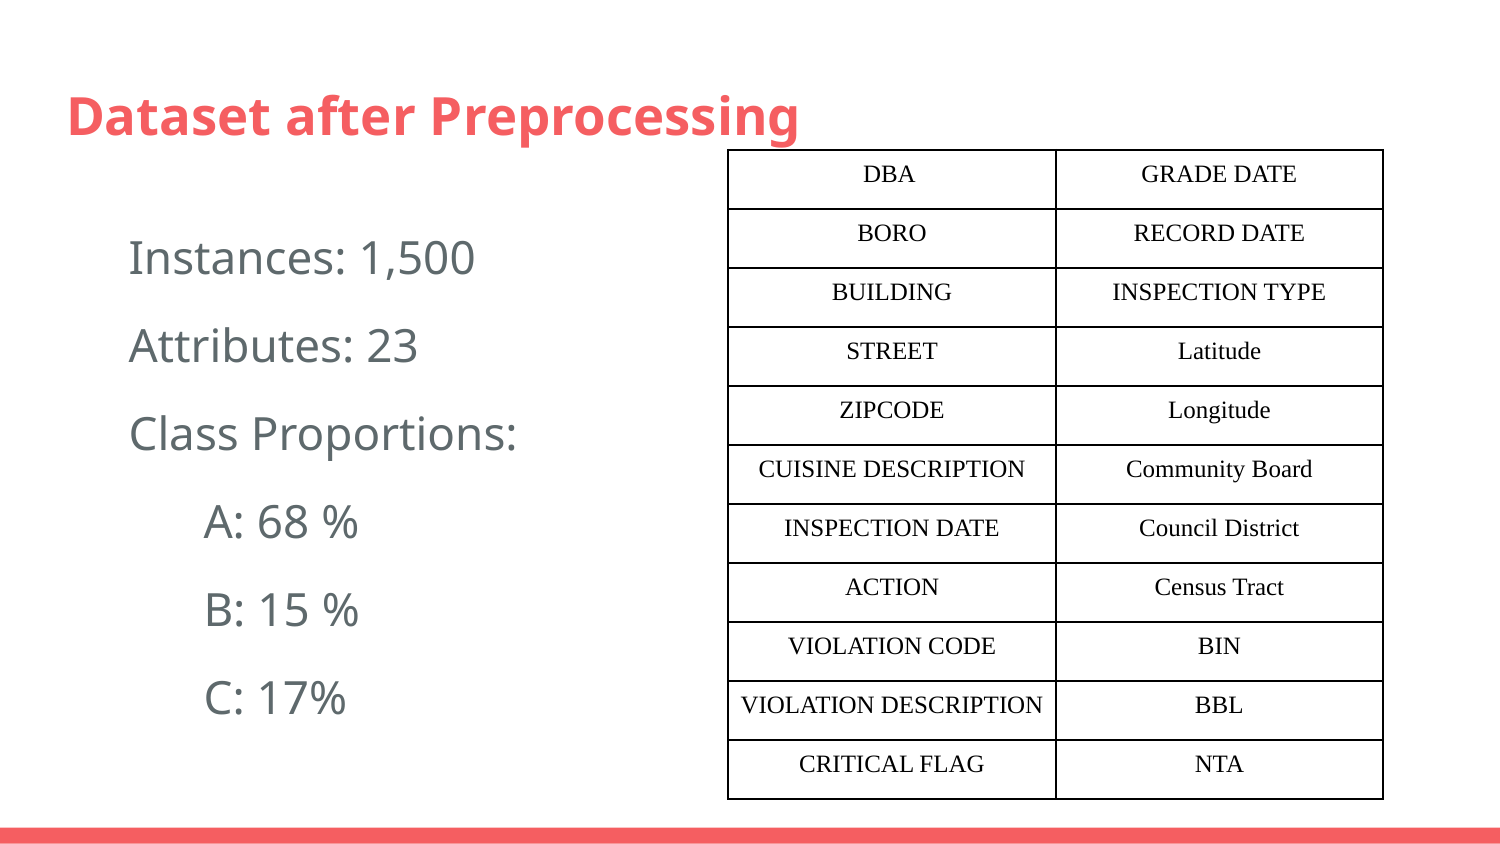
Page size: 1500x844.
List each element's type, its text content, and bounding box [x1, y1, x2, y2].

table_header GRADE DATE [1057, 151, 1382, 208]
table_cell CRITICAL FLAG [729, 741, 1055, 798]
table_cell CUISINE DESCRIPTION [729, 446, 1055, 503]
table_cell VIOLATION CODE [729, 623, 1055, 680]
table_cell Longitude [1057, 387, 1382, 444]
table_cell ACTION [729, 564, 1055, 621]
table_cell ZIPCODE [729, 387, 1055, 444]
table_cell STREET [729, 328, 1055, 385]
table_cell VIOLATION DESCRIPTION [729, 682, 1055, 739]
list Instances: 1,500 Attributes: 23 Class Proportions: A: 68 % B: 15 % C: 17% [113, 205, 535, 727]
table_cell Community Board [1057, 446, 1382, 503]
table_cell Census Tract [1057, 564, 1382, 621]
table_cell INSPECTION TYPE [1057, 269, 1382, 326]
table_cell BBL [1057, 682, 1382, 739]
title Dataset after Preprocessing [51, 64, 1449, 167]
table_cell BIN [1057, 623, 1382, 680]
table_cell INSPECTION DATE [729, 505, 1055, 562]
table_cell BORO [729, 210, 1055, 267]
table_cell BUILDING [729, 269, 1055, 326]
table_cell Council District [1057, 505, 1382, 562]
table_header DBA [729, 151, 1055, 208]
table_cell RECORD DATE [1057, 210, 1382, 267]
table_cell NTA [1057, 741, 1382, 798]
table_cell Latitude [1057, 328, 1382, 385]
